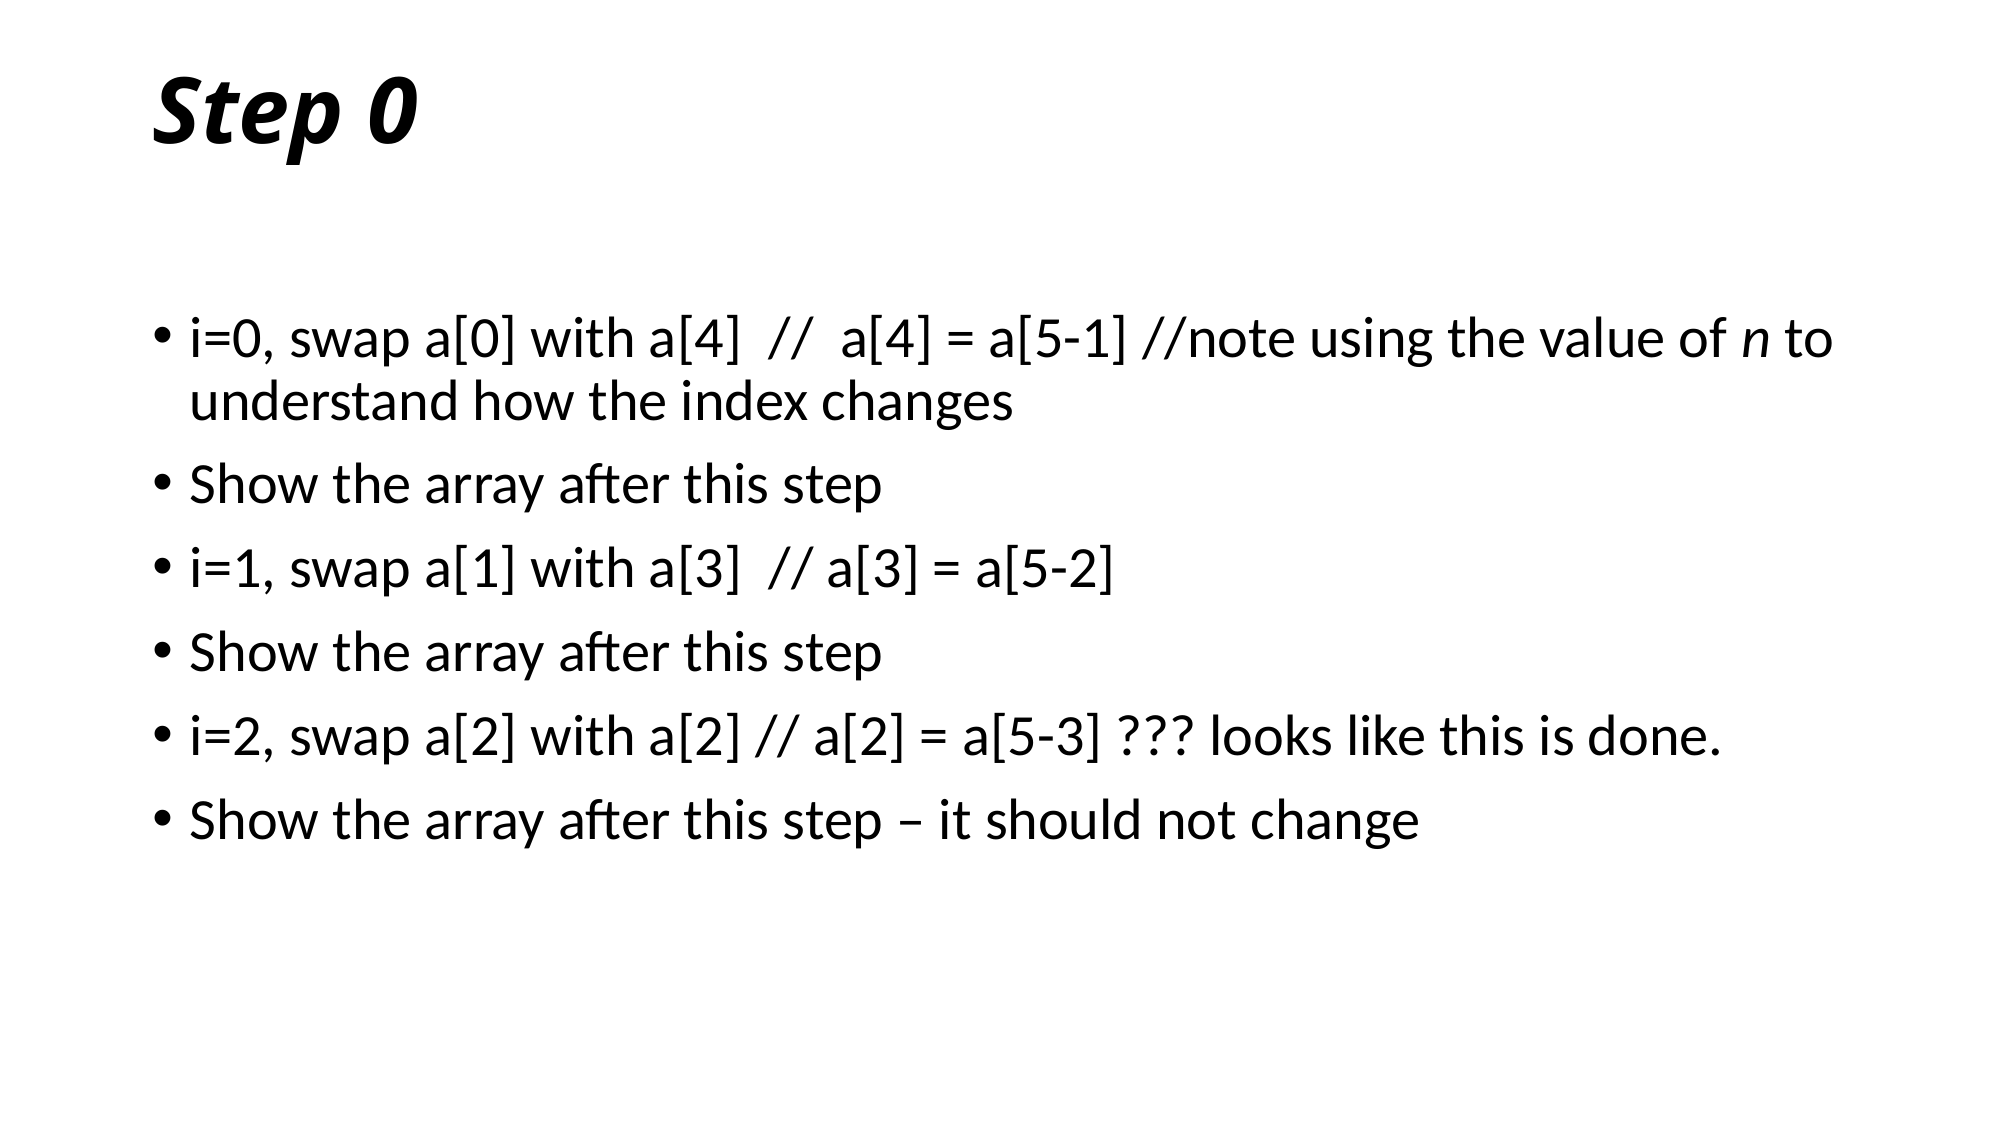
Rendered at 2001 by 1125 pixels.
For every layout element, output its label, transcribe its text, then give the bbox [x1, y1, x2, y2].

title Step 0 [137, 59, 1863, 278]
list i=0, swap a[0] with a[4] // a[4] = a[5-1] //note using the value of n to understand how the index changes Show the array after this step i=1, swap a[1] with a[3] // a[3] = a[5-2] Show the array after this step i=2, swap a[2] with a[2] // a[2] = a[5-3] ??? looks like this is done. Show the array after this step – it should not change [137, 299, 1863, 1014]
